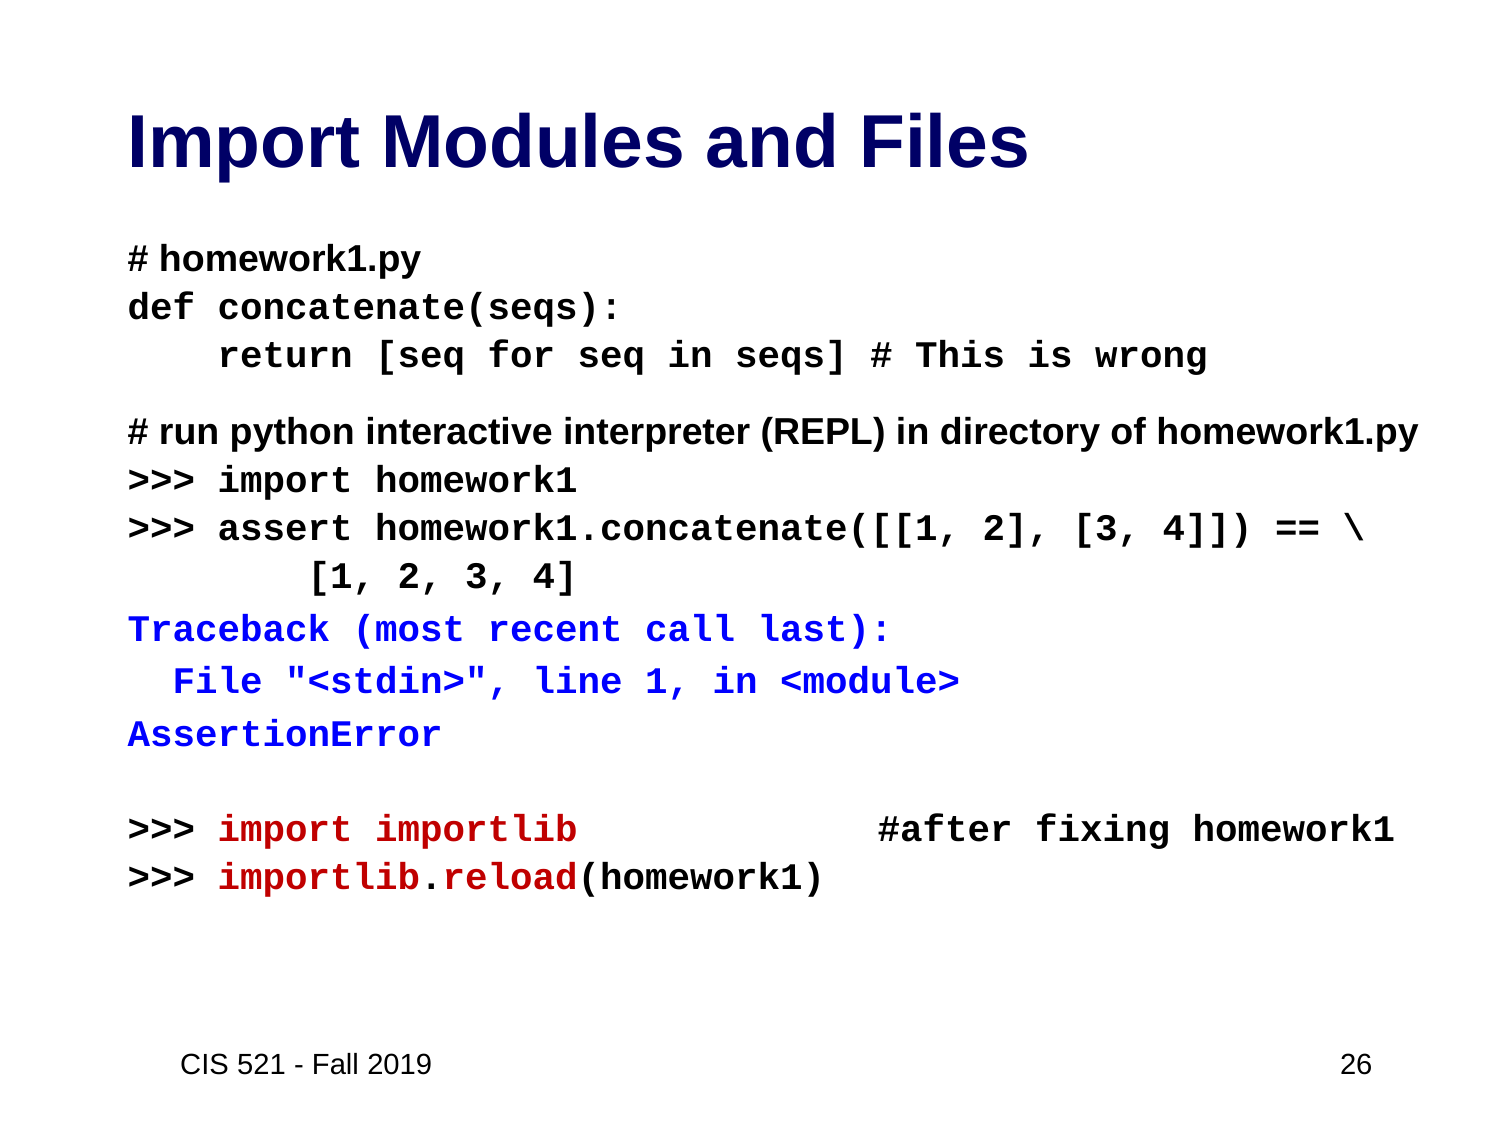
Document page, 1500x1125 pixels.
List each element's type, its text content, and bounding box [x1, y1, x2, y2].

slide_number CIS 521 - Fall 2019 [112, 1024, 501, 1101]
slide_number 26 [1074, 1024, 1388, 1101]
text_box Import Modules and Files [112, 99, 1388, 175]
list # homework1.py def concatenate(seqs): return [seq for seq in seqs] # This is wrong # run python interactive interpreter (REPL) in directory of homework1.py >>> import homework1 >>> assert homework1.concatenate([[1, 2], [3, 4]]) == \ [1, 2, 3, 4] Traceback (most recent call last): File "<stdin>", line 1, in <module> AssertionError >>> import importlib #after fixing homework1 >>> importlib.reload(homework1) [112, 178, 1468, 913]
